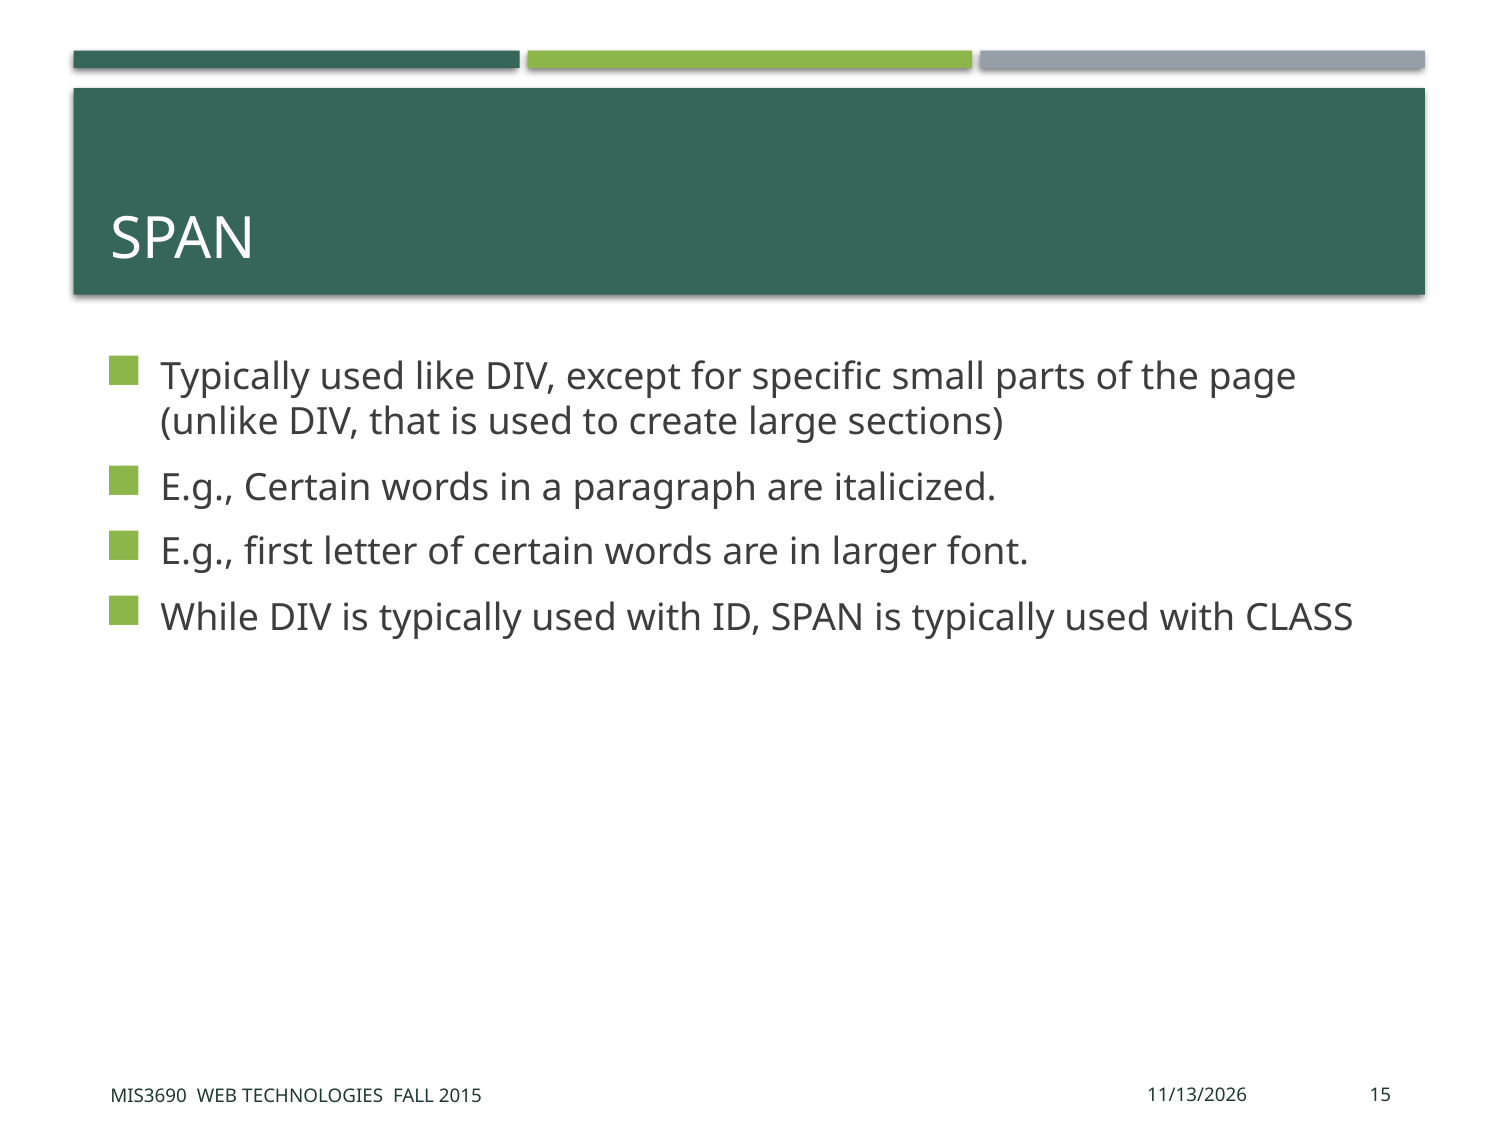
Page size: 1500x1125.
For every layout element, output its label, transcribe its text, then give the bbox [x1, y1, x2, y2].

title SPAN [95, 99, 1406, 278]
footer MIS3690 Web Technologies Fall 2015 [95, 1064, 895, 1125]
list Typically used like DIV, except for specific small parts of the page (unlike DIV, that is used to create large sections) E.g., Certain words in a paragraph are italicized. E.g., first letter of certain words are in larger font. While DIV is typically used with ID, SPAN is typically used with CLASS [95, 344, 1406, 1038]
slide_number 15 [1279, 1065, 1406, 1125]
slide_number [911, 1065, 1262, 1125]
